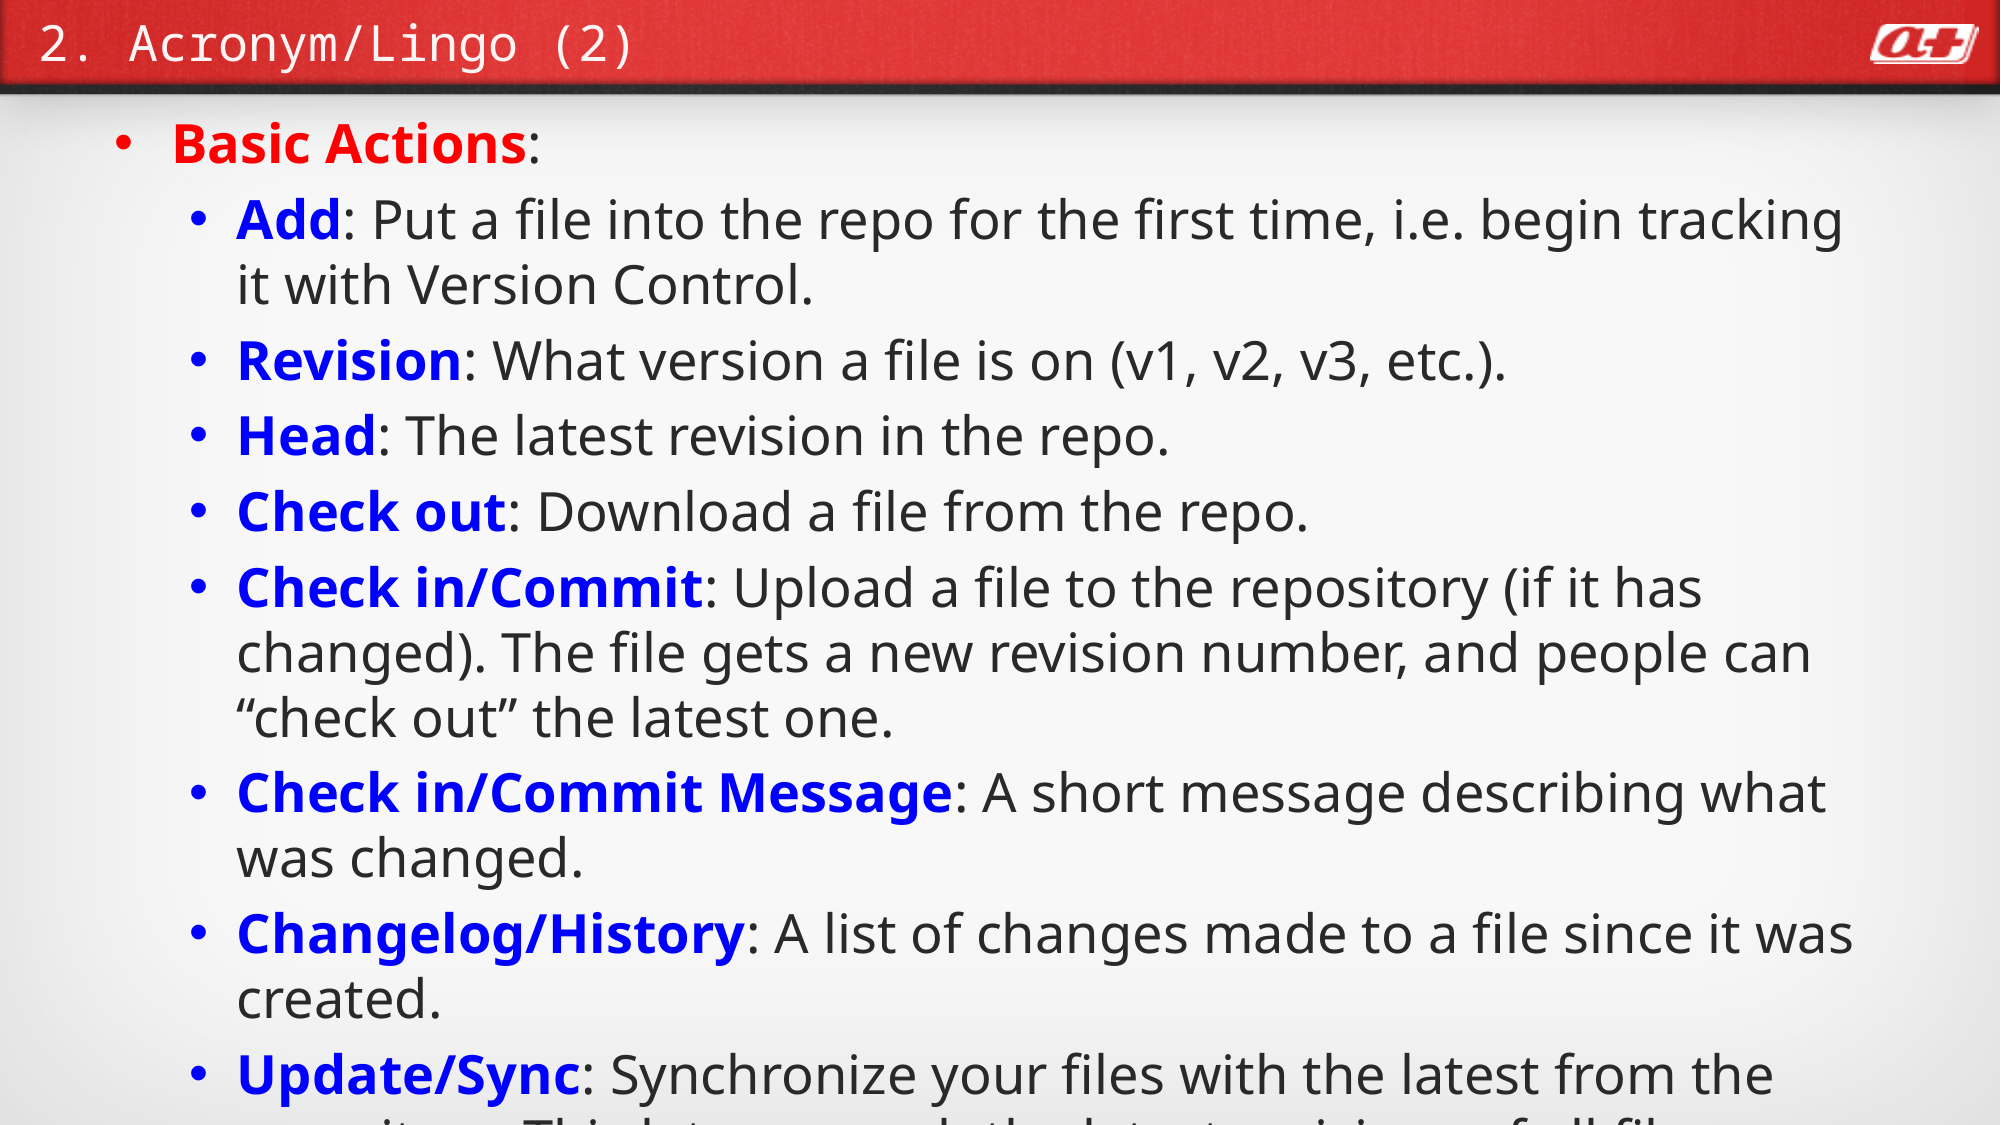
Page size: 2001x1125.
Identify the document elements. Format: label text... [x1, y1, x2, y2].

list Basic Actions: Add: Put a file into the repo for the first time, i.e. begin tracking it with Version Control. Revision: What version a file is on (v1, v2, v3, etc.). Head: The latest revision in the repo. Check out: Download a file from the repo. Check in/Commit: Upload a file to the repository (if it has changed). The file gets a new revision number, and people can “check out” the latest one. Check in/Commit Message: A short message describing what was changed. Changelog/History: A list of changes made to a file since it was created. Update/Sync: Synchronize your files with the latest from the repository. This lets you grab the latest revisions of all files. Revert: Throw away your local changes and reload the latest version from the repository. [99, 101, 1900, 1005]
title 2. Acronym/Lingo (2) [23, 7, 1824, 75]
picture [0, 0, 2000, 1125]
